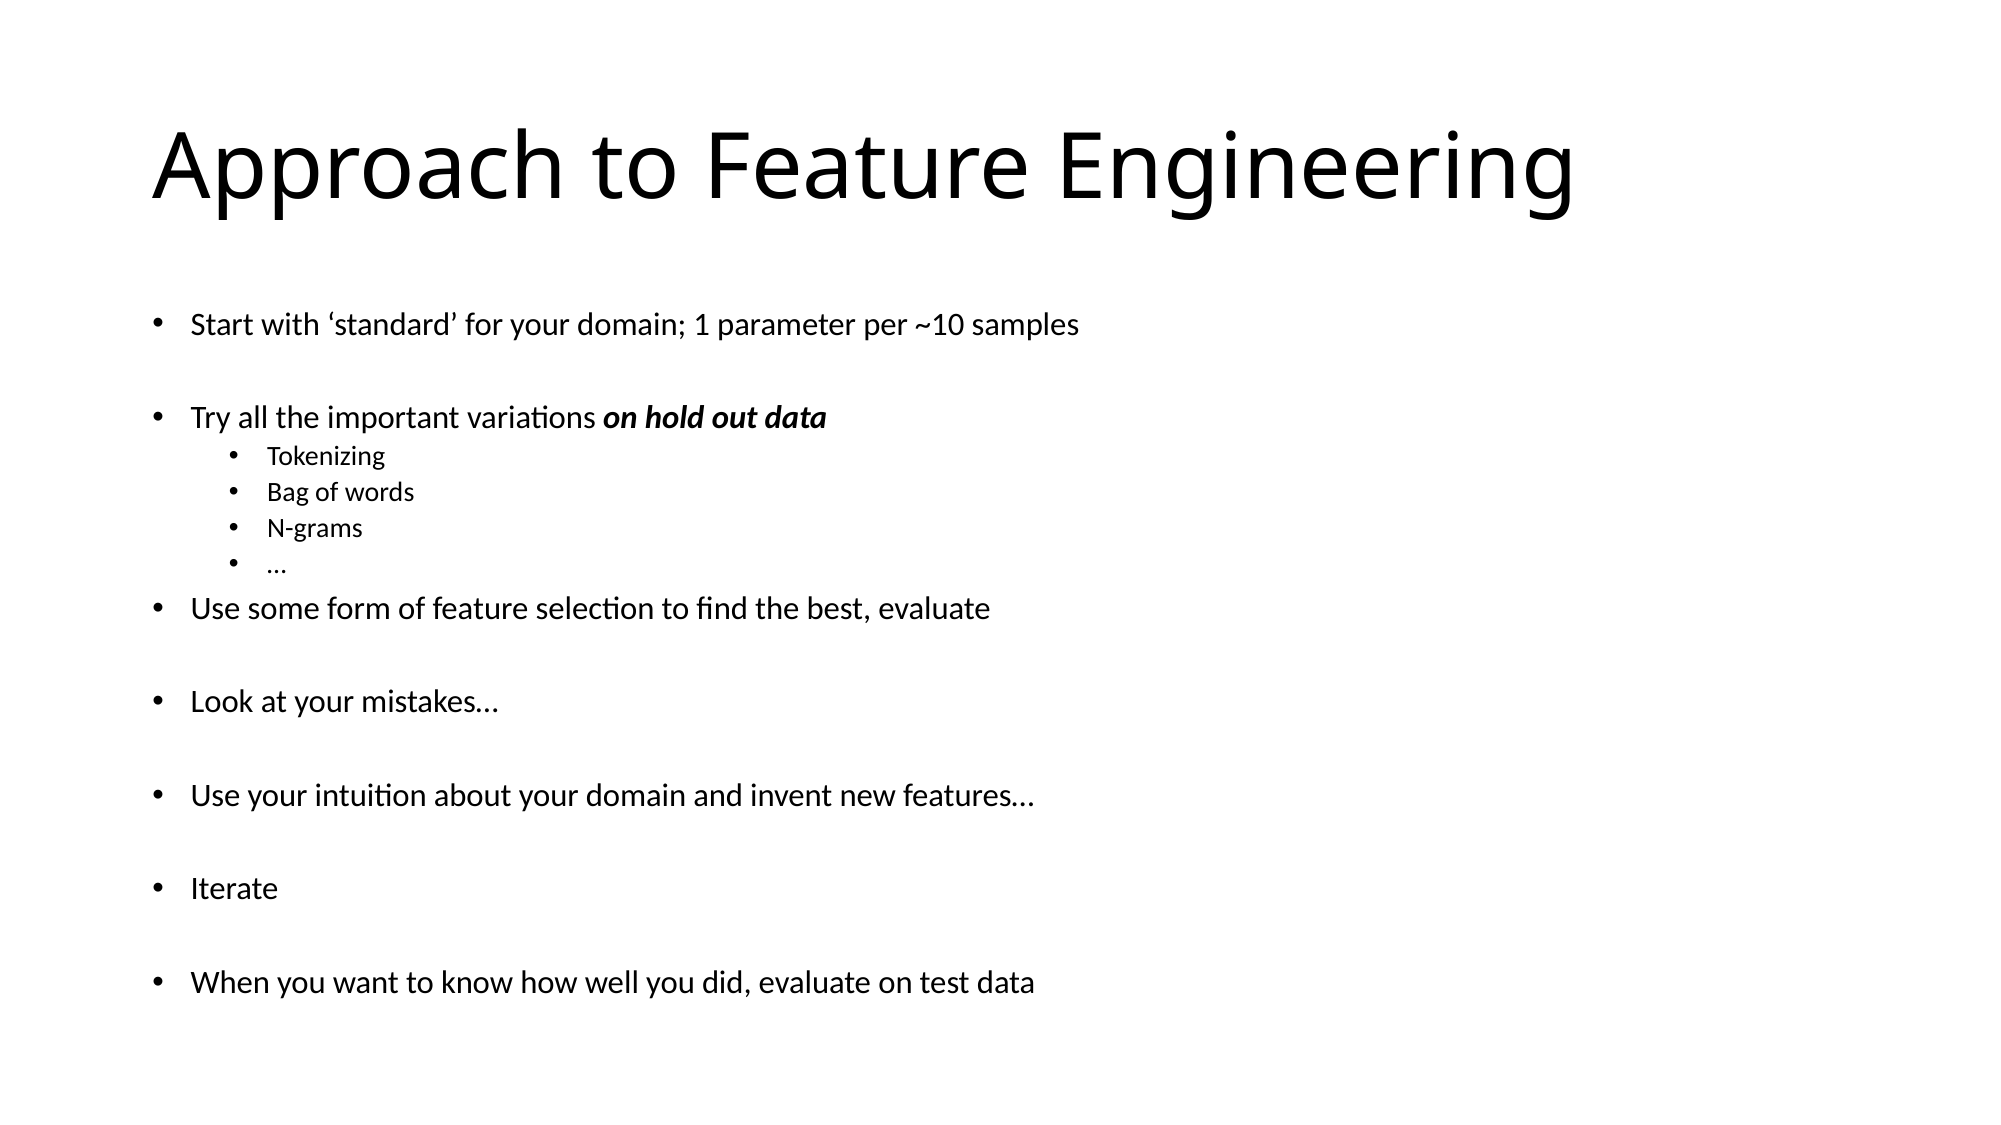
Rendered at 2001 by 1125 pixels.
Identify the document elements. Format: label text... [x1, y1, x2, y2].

title Approach to Feature Engineering [137, 59, 1863, 278]
list Start with ‘standard’ for your domain; 1 parameter per ~10 samples Try all the important variations on hold out data Tokenizing Bag of words N-grams … Use some form of feature selection to find the best, evaluate Look at your mistakes… Use your intuition about your domain and invent new features… Iterate When you want to know how well you did, evaluate on test data [137, 299, 1863, 1014]
